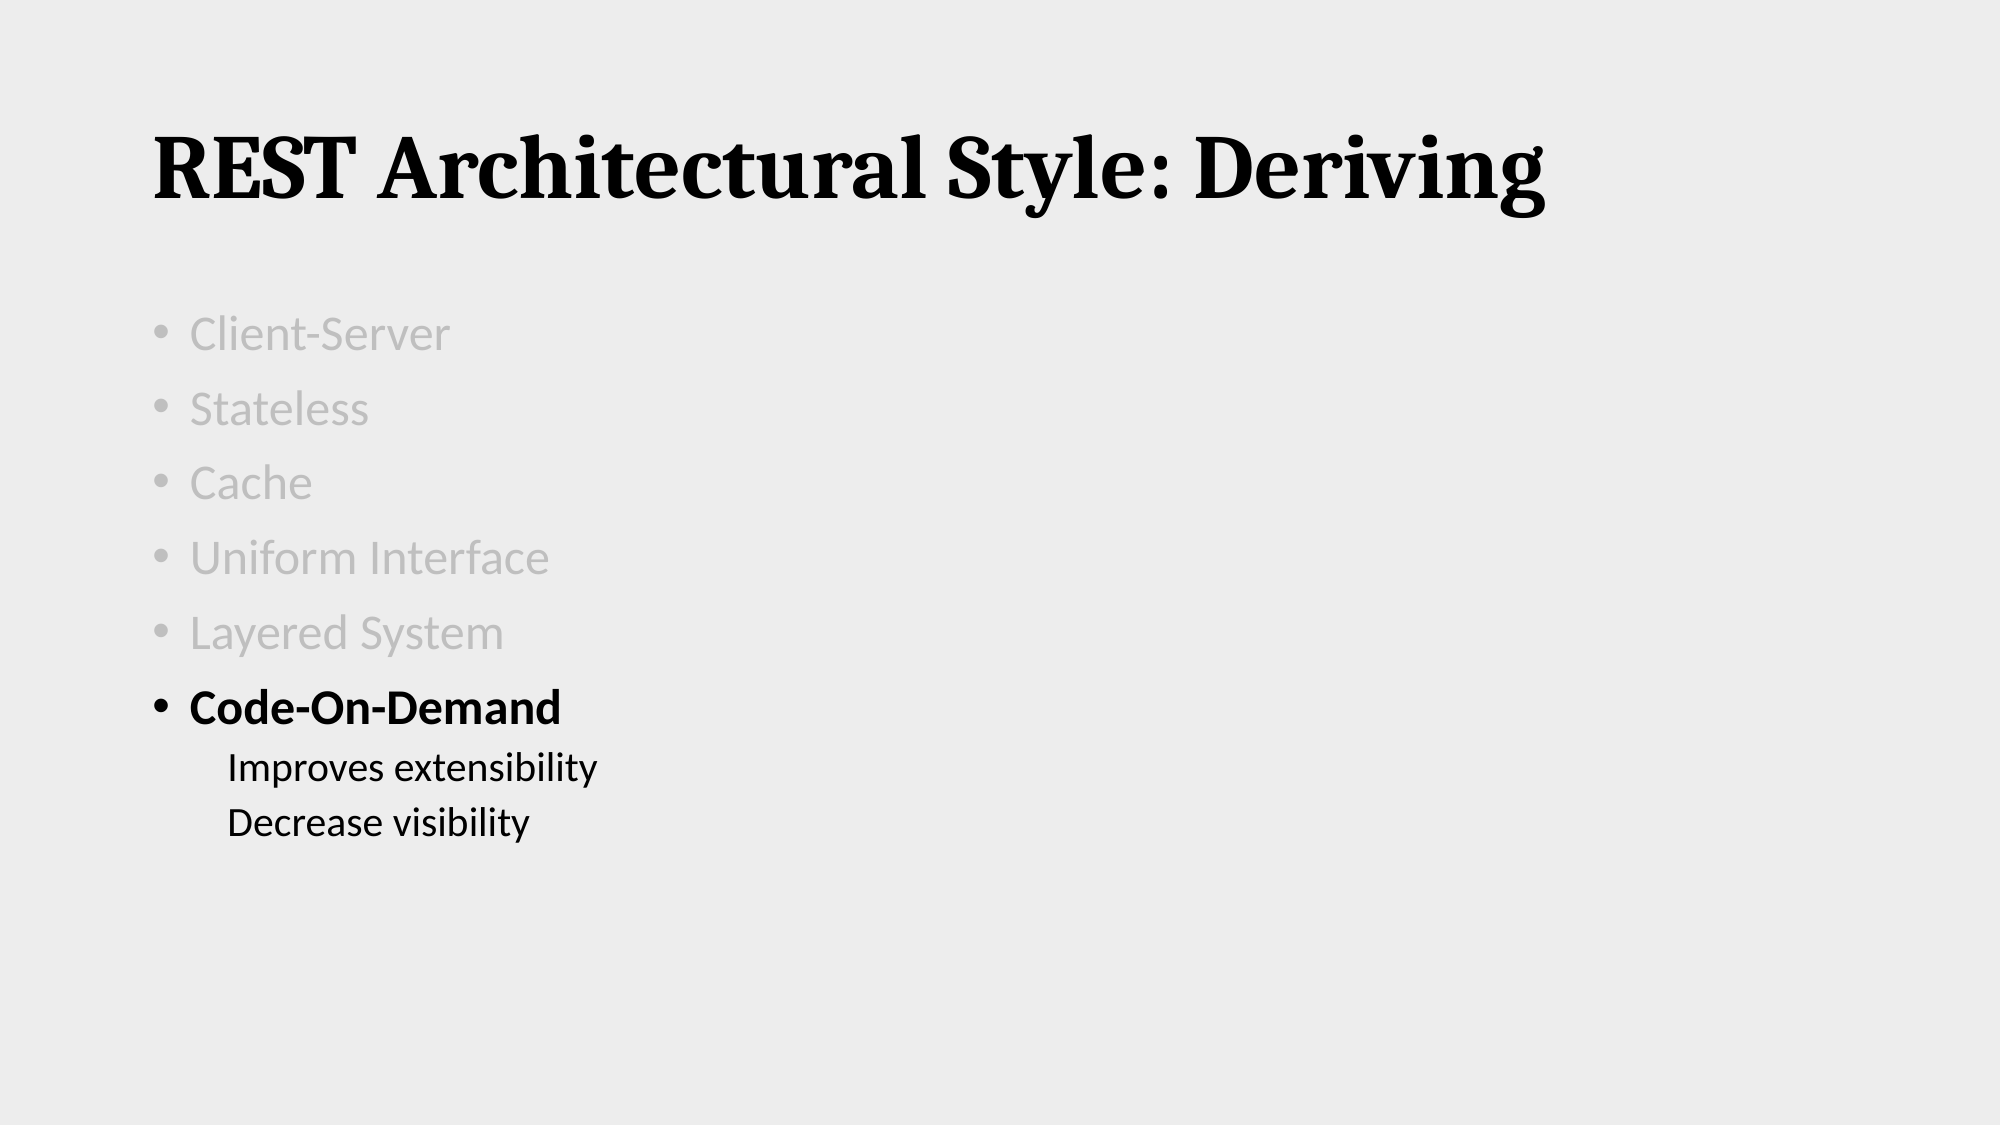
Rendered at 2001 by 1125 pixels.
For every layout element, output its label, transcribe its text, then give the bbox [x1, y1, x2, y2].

list Client-Server Stateless Cache Uniform Interface Layered System Code-On-Demand Improves extensibility Decrease visibility [137, 299, 1863, 1014]
title REST Architectural Style: Deriving [137, 59, 1863, 278]
